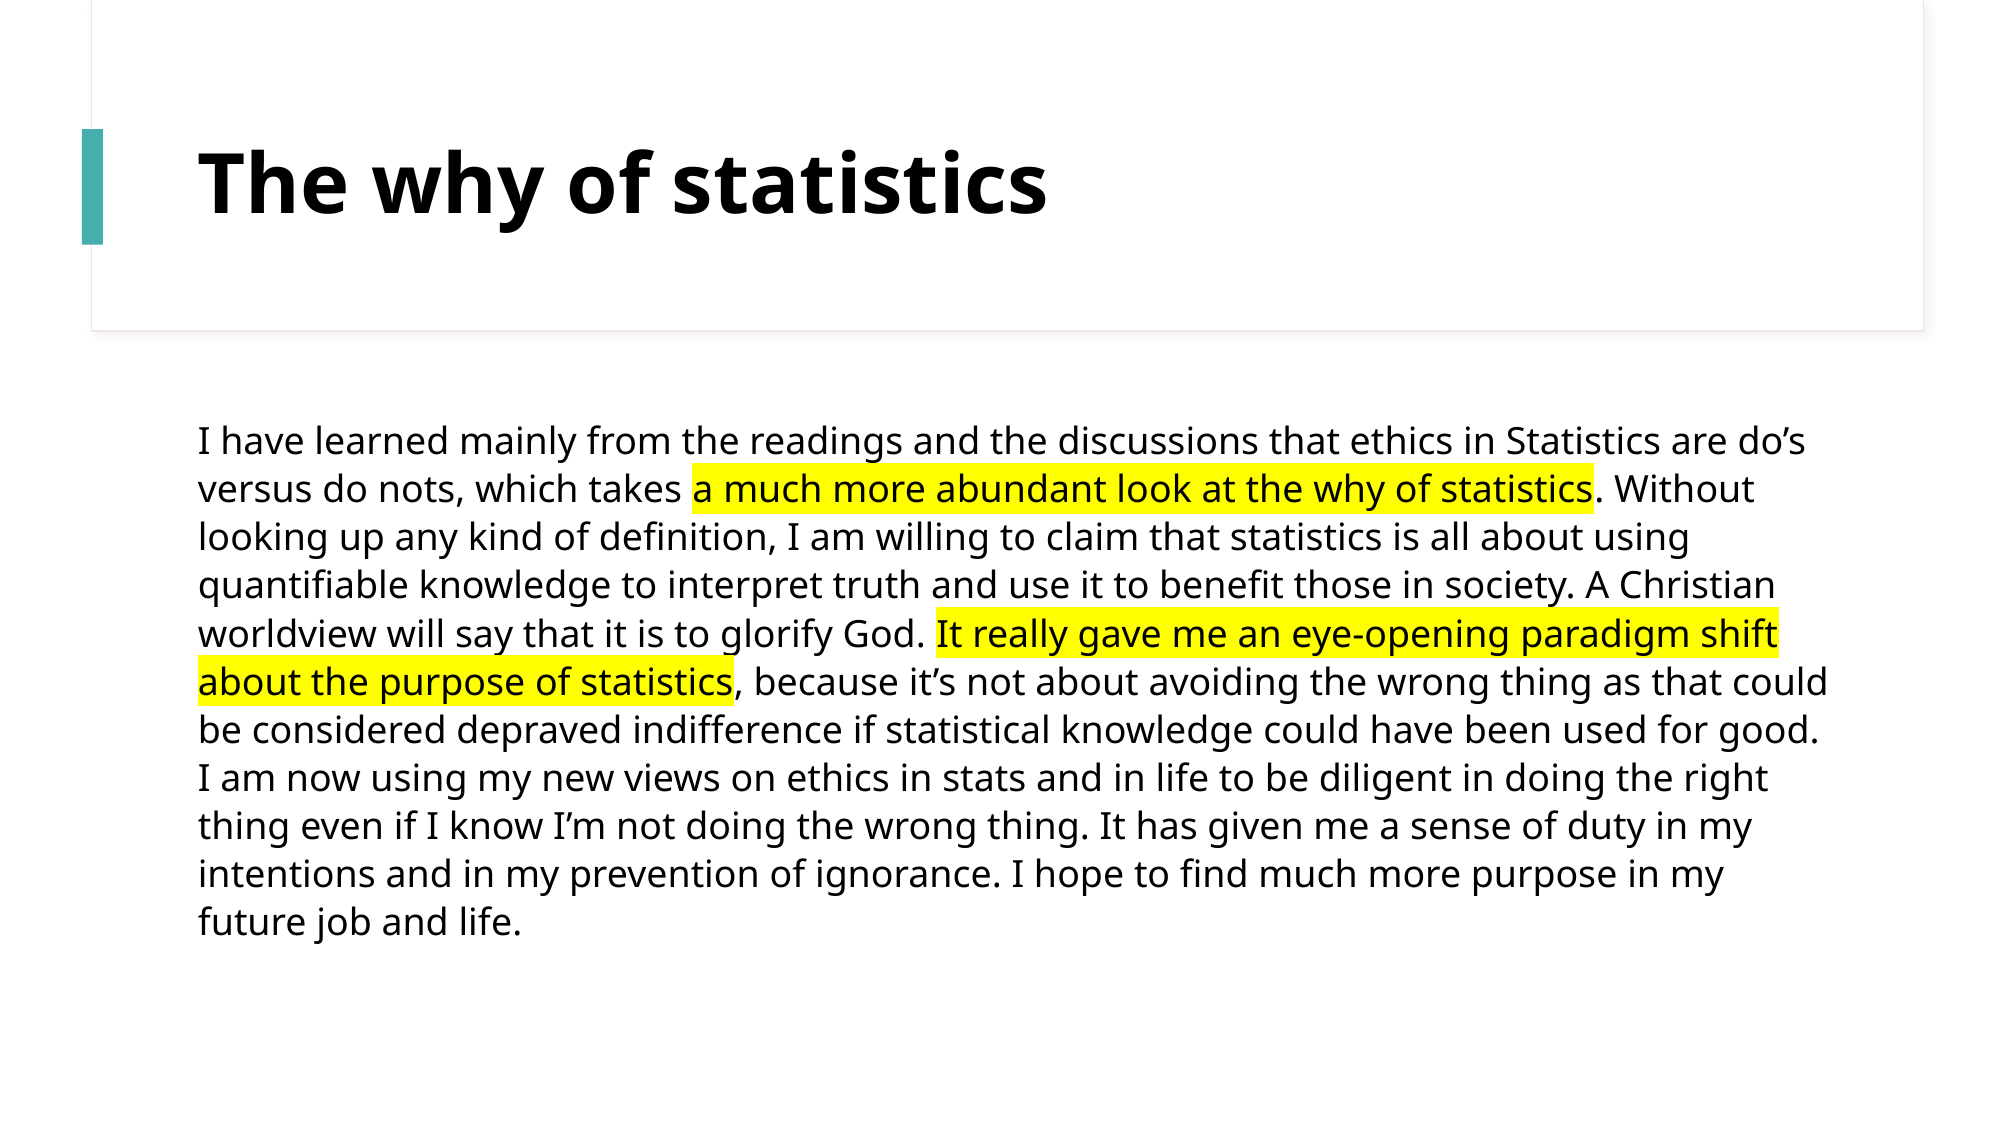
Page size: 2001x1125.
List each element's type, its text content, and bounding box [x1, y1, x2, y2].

title The why of statistics [183, 90, 1851, 284]
list I have learned mainly from the readings and the discussions that ethics in Statistics are do’s versus do nots, which takes a much more abundant look at the why of statistics. Without looking up any kind of definition, I am willing to claim that statistics is all about using quantifiable knowledge to interpret truth and use it to benefit those in society. A Christian worldview will say that it is to glorify God. It really gave me an eye-opening paradigm shift about the purpose of statistics, because it’s not about avoiding the wrong thing as that could be considered depraved indifference if statistical knowledge could have been used for good. I am now using my new views on ethics in stats and in life to be diligent in doing the right thing even if I know I’m not doing the wrong thing. It has given me a sense of duty in my intentions and in my prevention of ignorance. I hope to find much more purpose in my future job and life. [183, 406, 1851, 1013]
